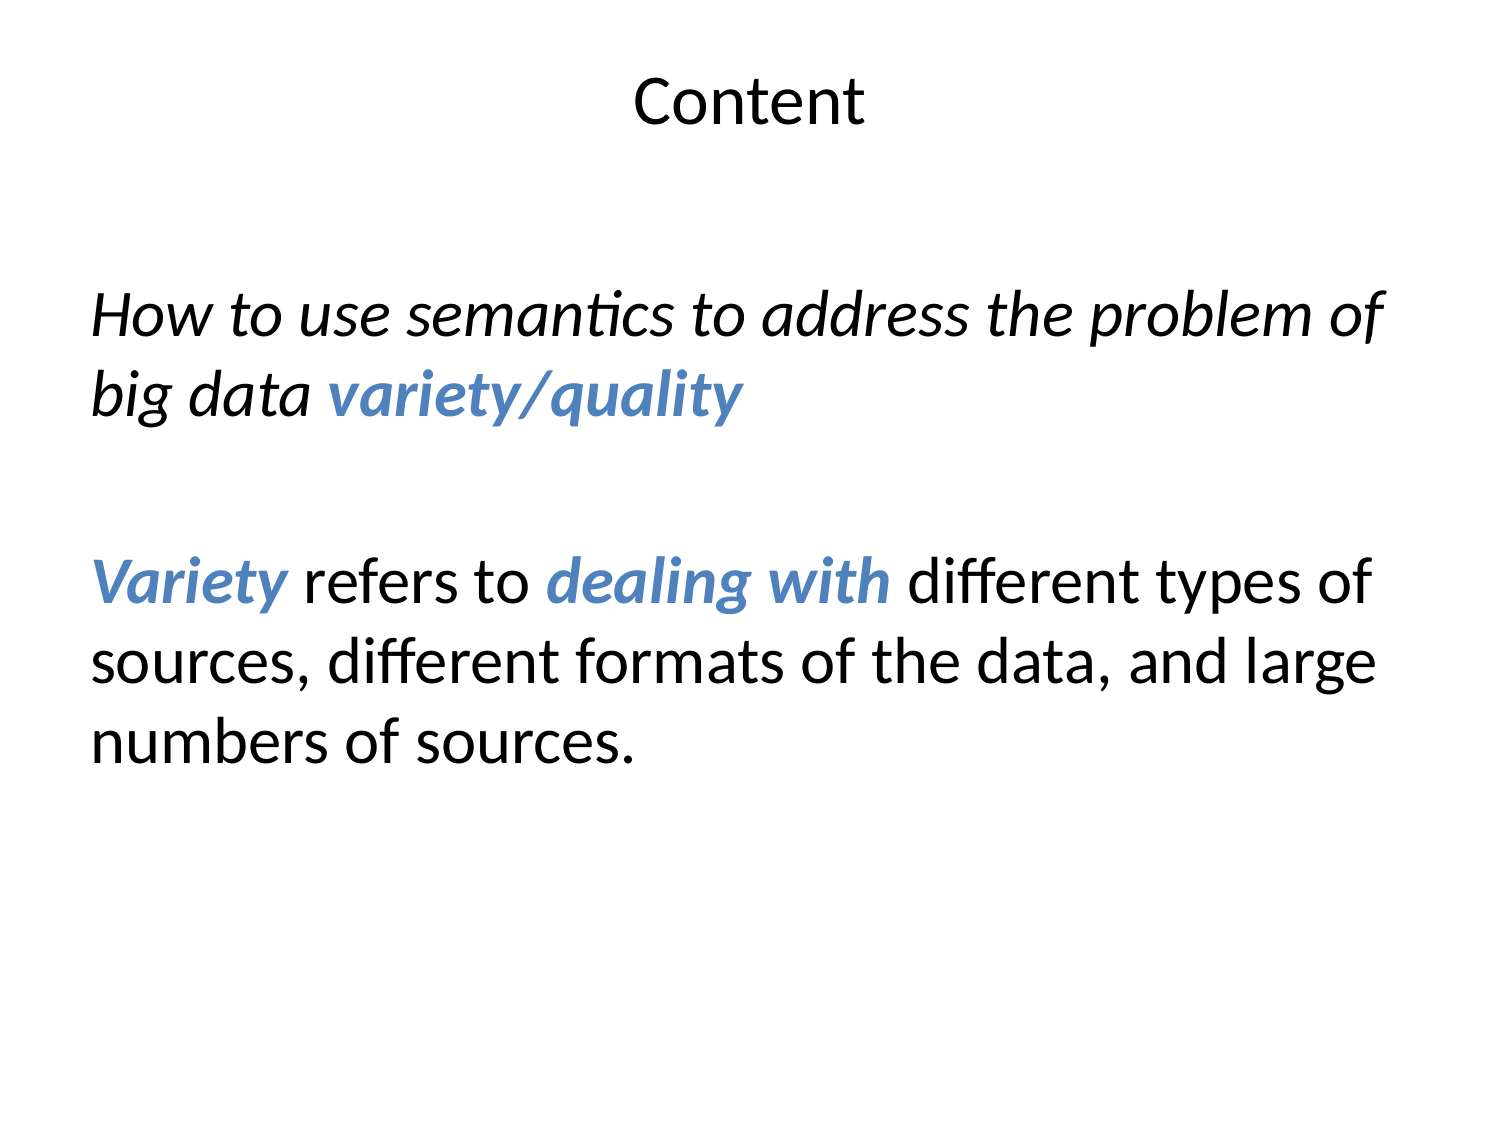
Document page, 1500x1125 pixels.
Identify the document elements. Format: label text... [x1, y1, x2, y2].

list How to use semantics to address the problem of big data variety/quality Variety refers to dealing with different types of sources, different formats of the data, and large numbers of sources. [75, 262, 1425, 1005]
title Content [75, 45, 1425, 233]
